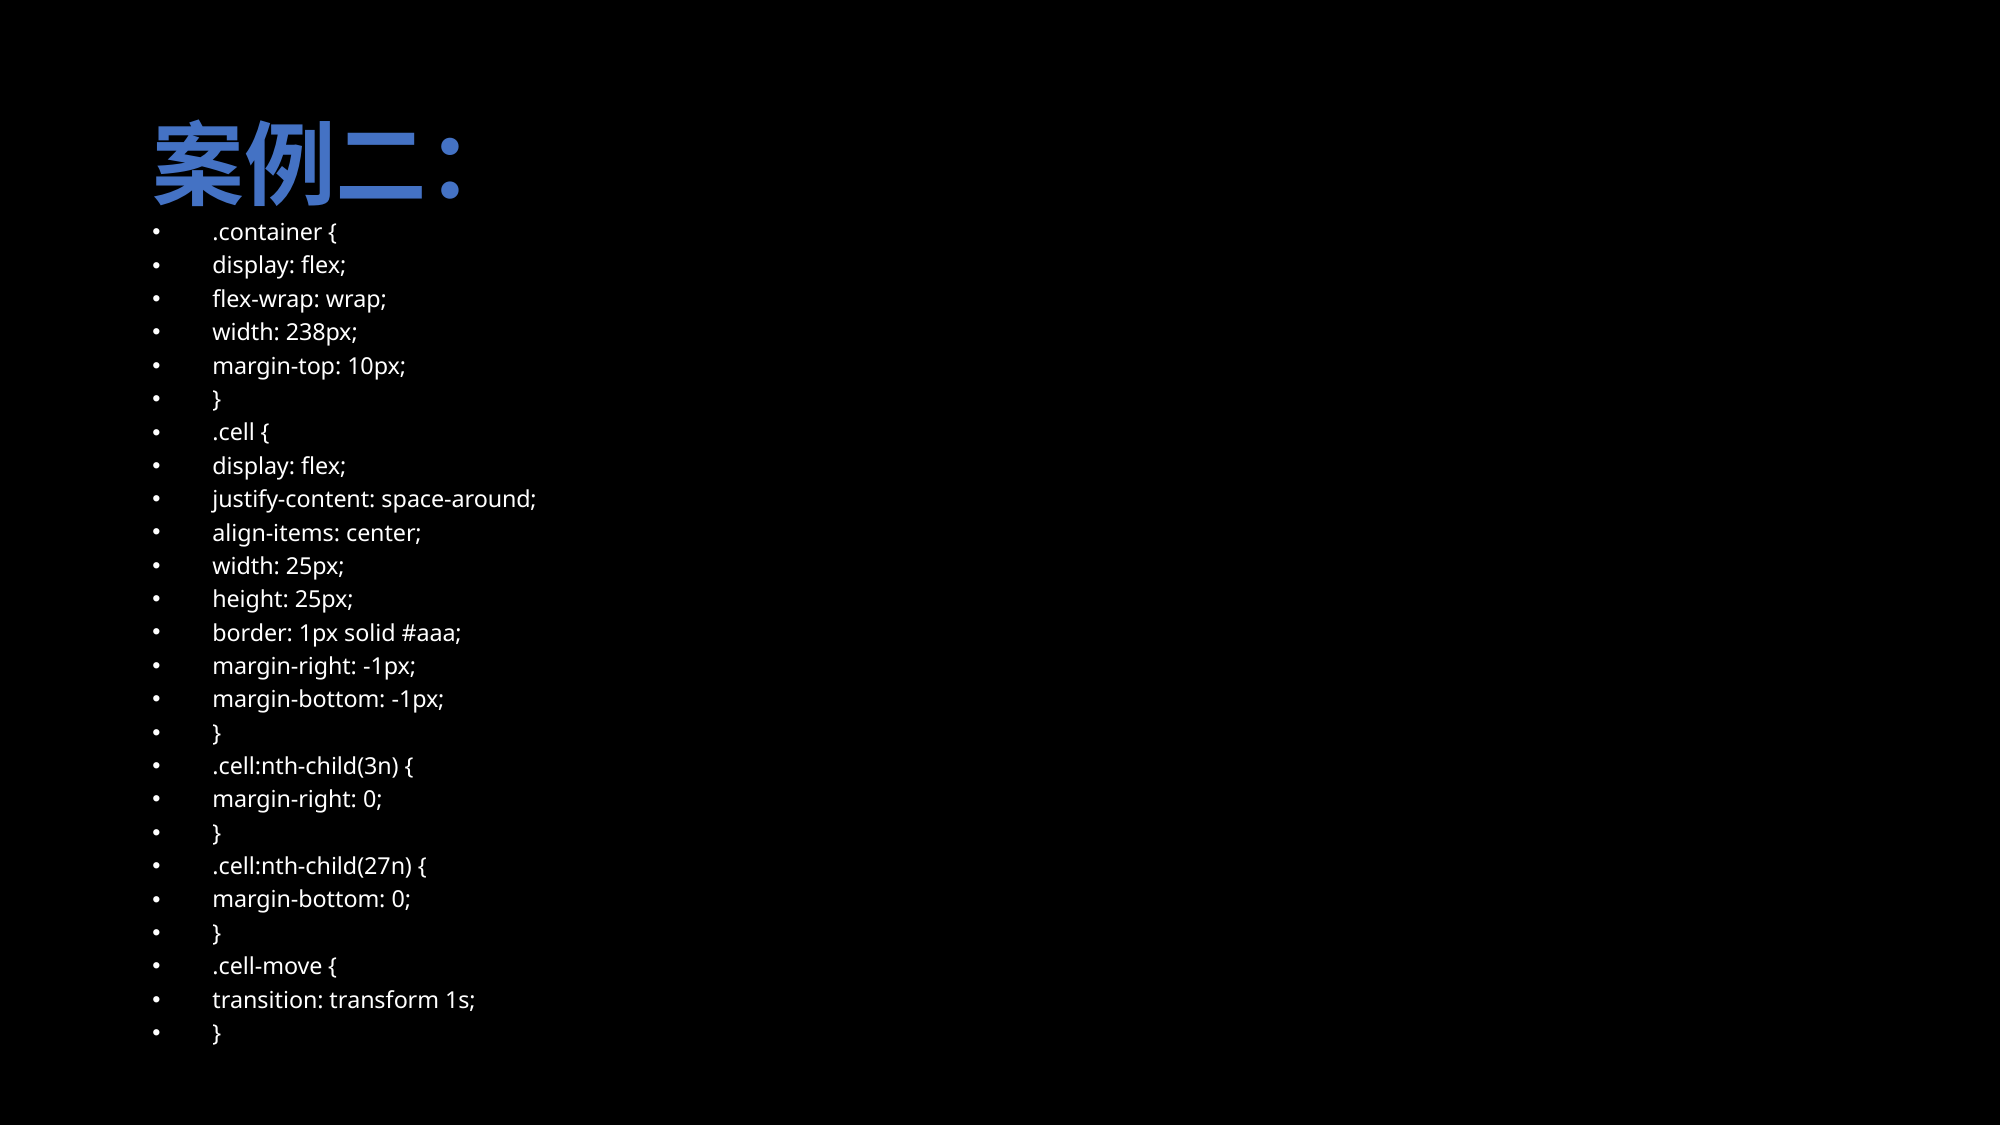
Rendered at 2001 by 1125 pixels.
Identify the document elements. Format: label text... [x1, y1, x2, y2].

title 案例二： [137, 59, 1863, 213]
list .container { display: flex; flex-wrap: wrap; width: 238px; margin-top: 10px; } .cell { display: flex; justify-content: space-around; align-items: center; width: 25px; height: 25px; border: 1px solid #aaa; margin-right: -1px; margin-bottom: -1px; } .cell:nth-child(3n) { margin-right: 0; } .cell:nth-child(27n) { margin-bottom: 0; } .cell-move { transition: transform 1s; } [137, 213, 1863, 1066]
